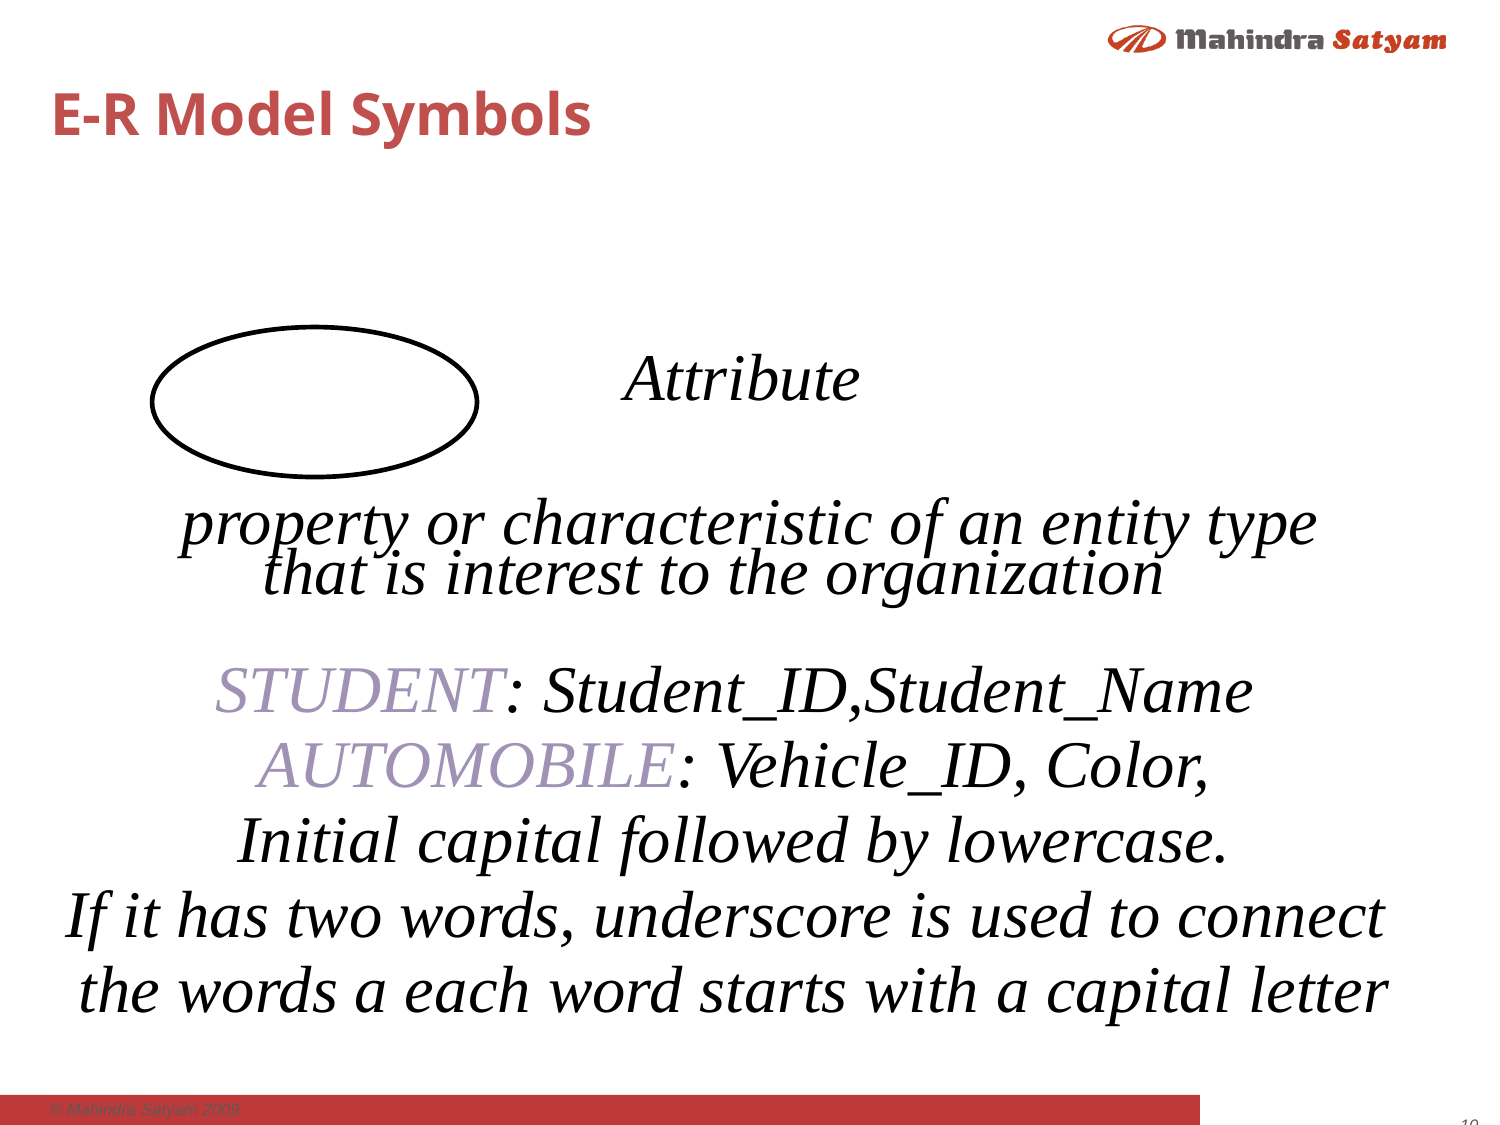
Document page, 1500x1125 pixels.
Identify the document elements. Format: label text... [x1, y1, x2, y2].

text_box [152, 327, 478, 478]
text_box STUDENT: Student_ID,Student_Name AUTOMOBILE: Vehicle_ID, Color, Initial capital followed by lowercase. If it has two words, underscore is used to connect the words a each word starts with a capital letter [50, 593, 1420, 1034]
picture [1107, 25, 1446, 53]
title E-R Model Symbols [49, 76, 1452, 133]
text_box Attribute [609, 356, 877, 422]
text_box A property or characteristic of an entity type that is interest to the organization. [72, 499, 1373, 593]
